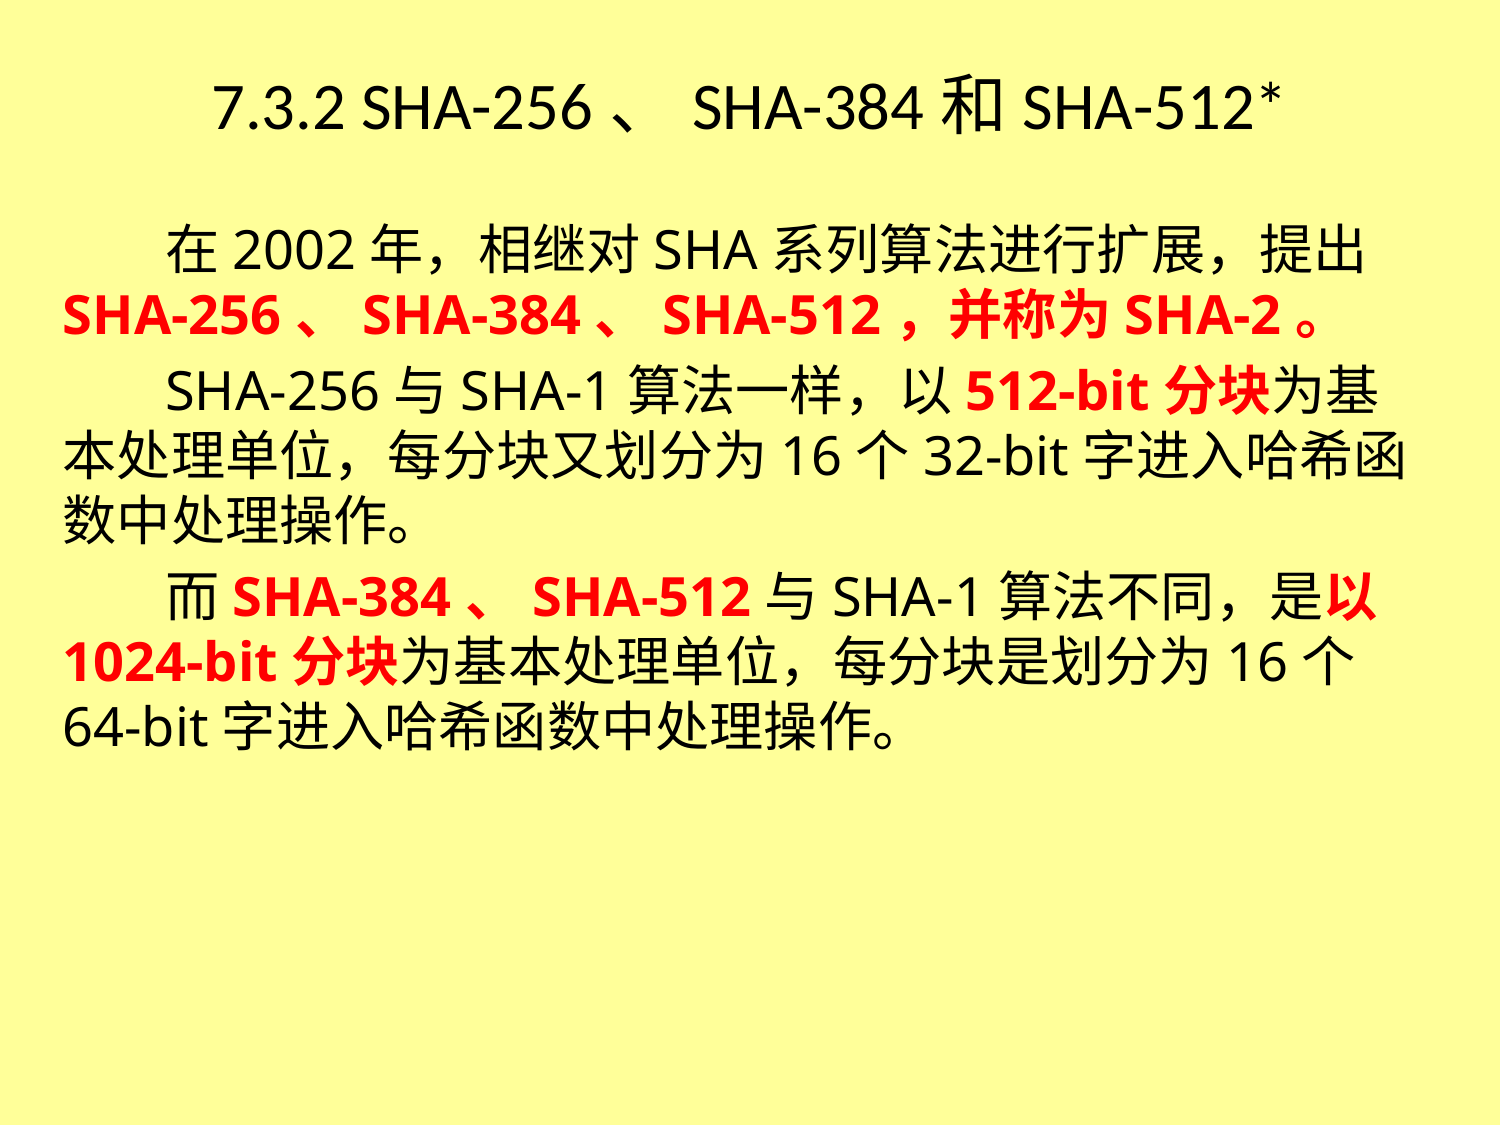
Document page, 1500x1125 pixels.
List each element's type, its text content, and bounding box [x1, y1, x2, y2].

list 在2002年，相继对SHA系列算法进行扩展，提出SHA-256、SHA-384、SHA-512，并称为SHA-2。 SHA-256与SHA-1算法一样，以512-bit分块为基本处理单位，每分块又划分为16个32-bit字进入哈希函数中处理操作。 而SHA-384、SHA-512与SHA-1算法不同，是以1024-bit分块为基本处理单位，每分块是划分为16个64-bit字进入哈希函数中处理操作。 [47, 208, 1436, 1000]
title 7.3.2 SHA-256、SHA-384和SHA-512* [112, 20, 1388, 185]
